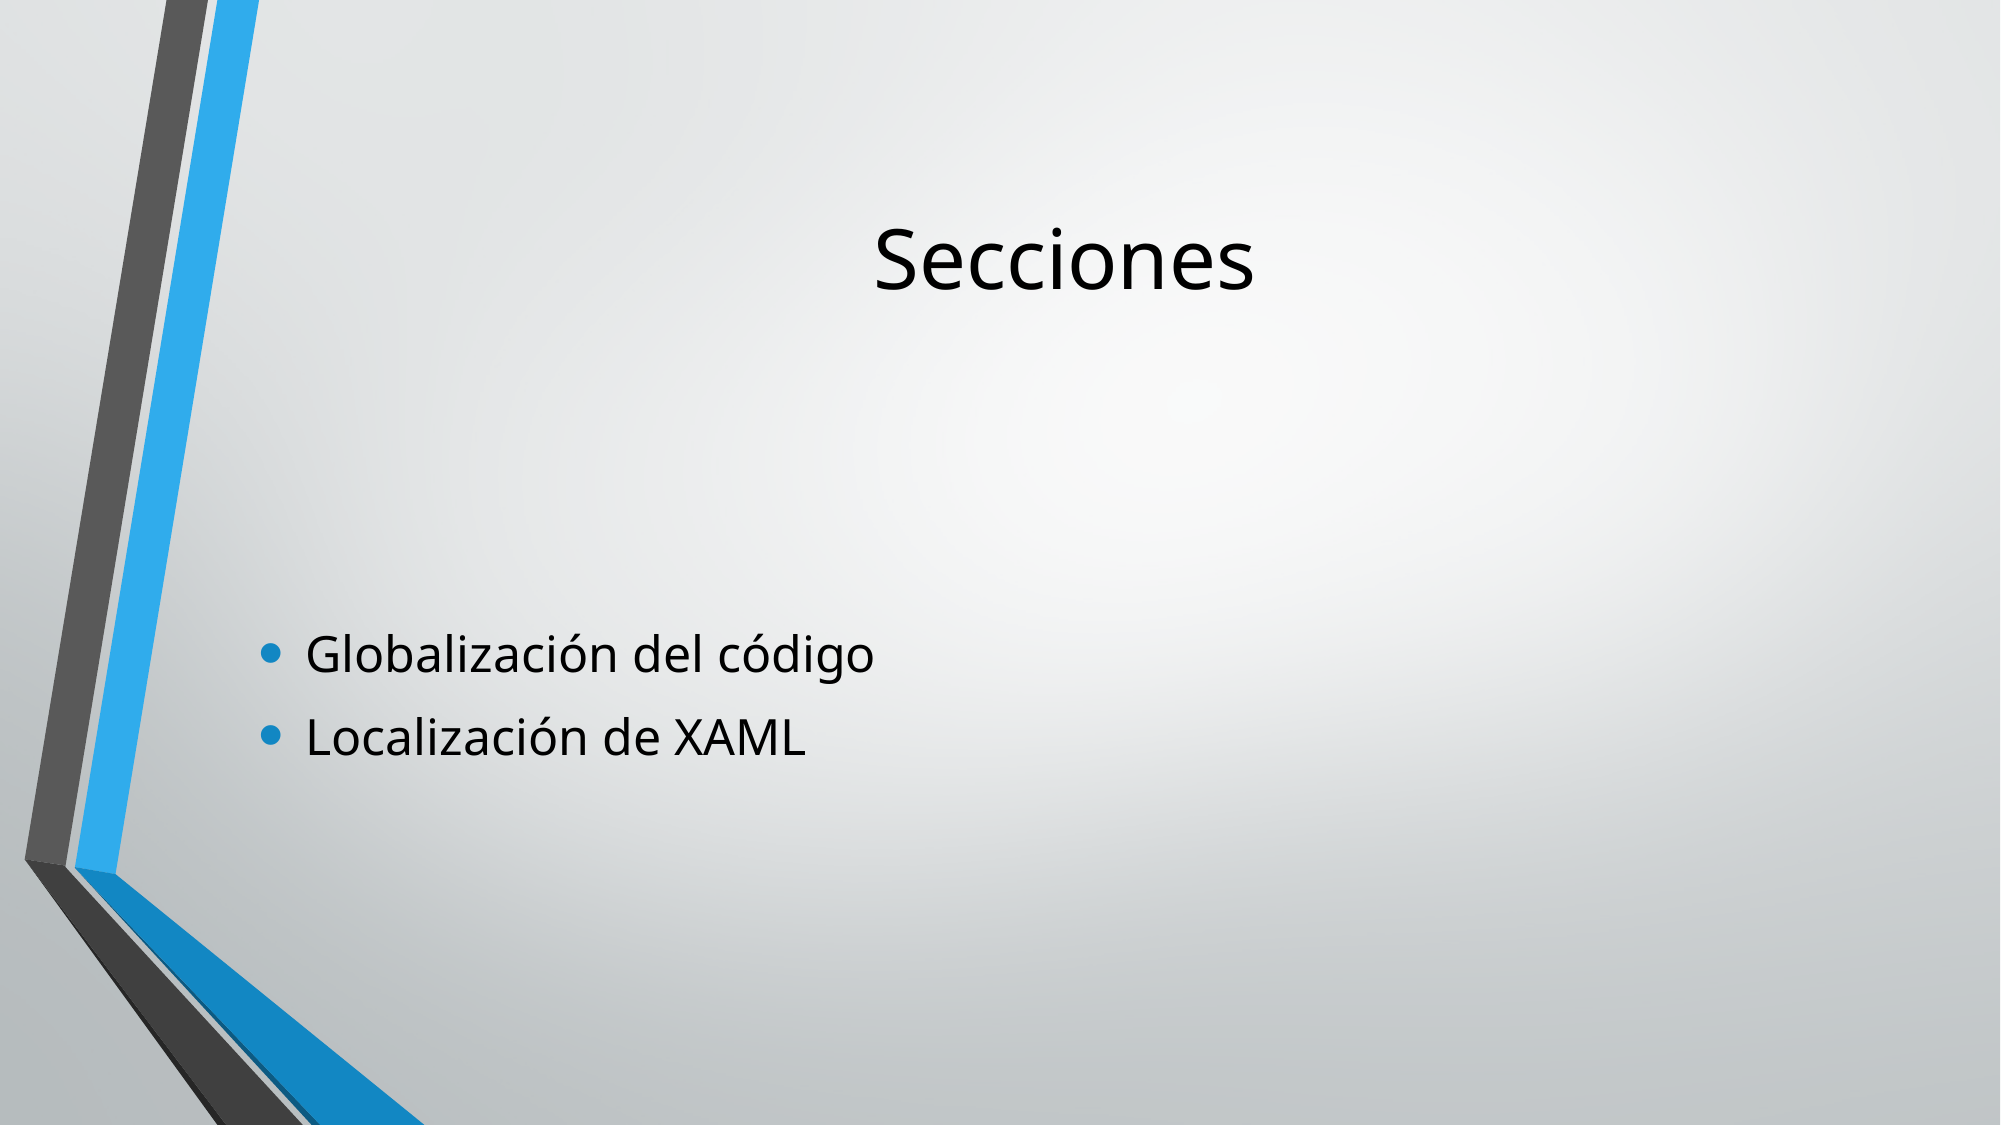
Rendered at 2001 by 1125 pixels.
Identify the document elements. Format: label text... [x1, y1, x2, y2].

list Globalización del código Localización de XAML [243, 437, 1887, 950]
title Secciones [243, 112, 1887, 400]
